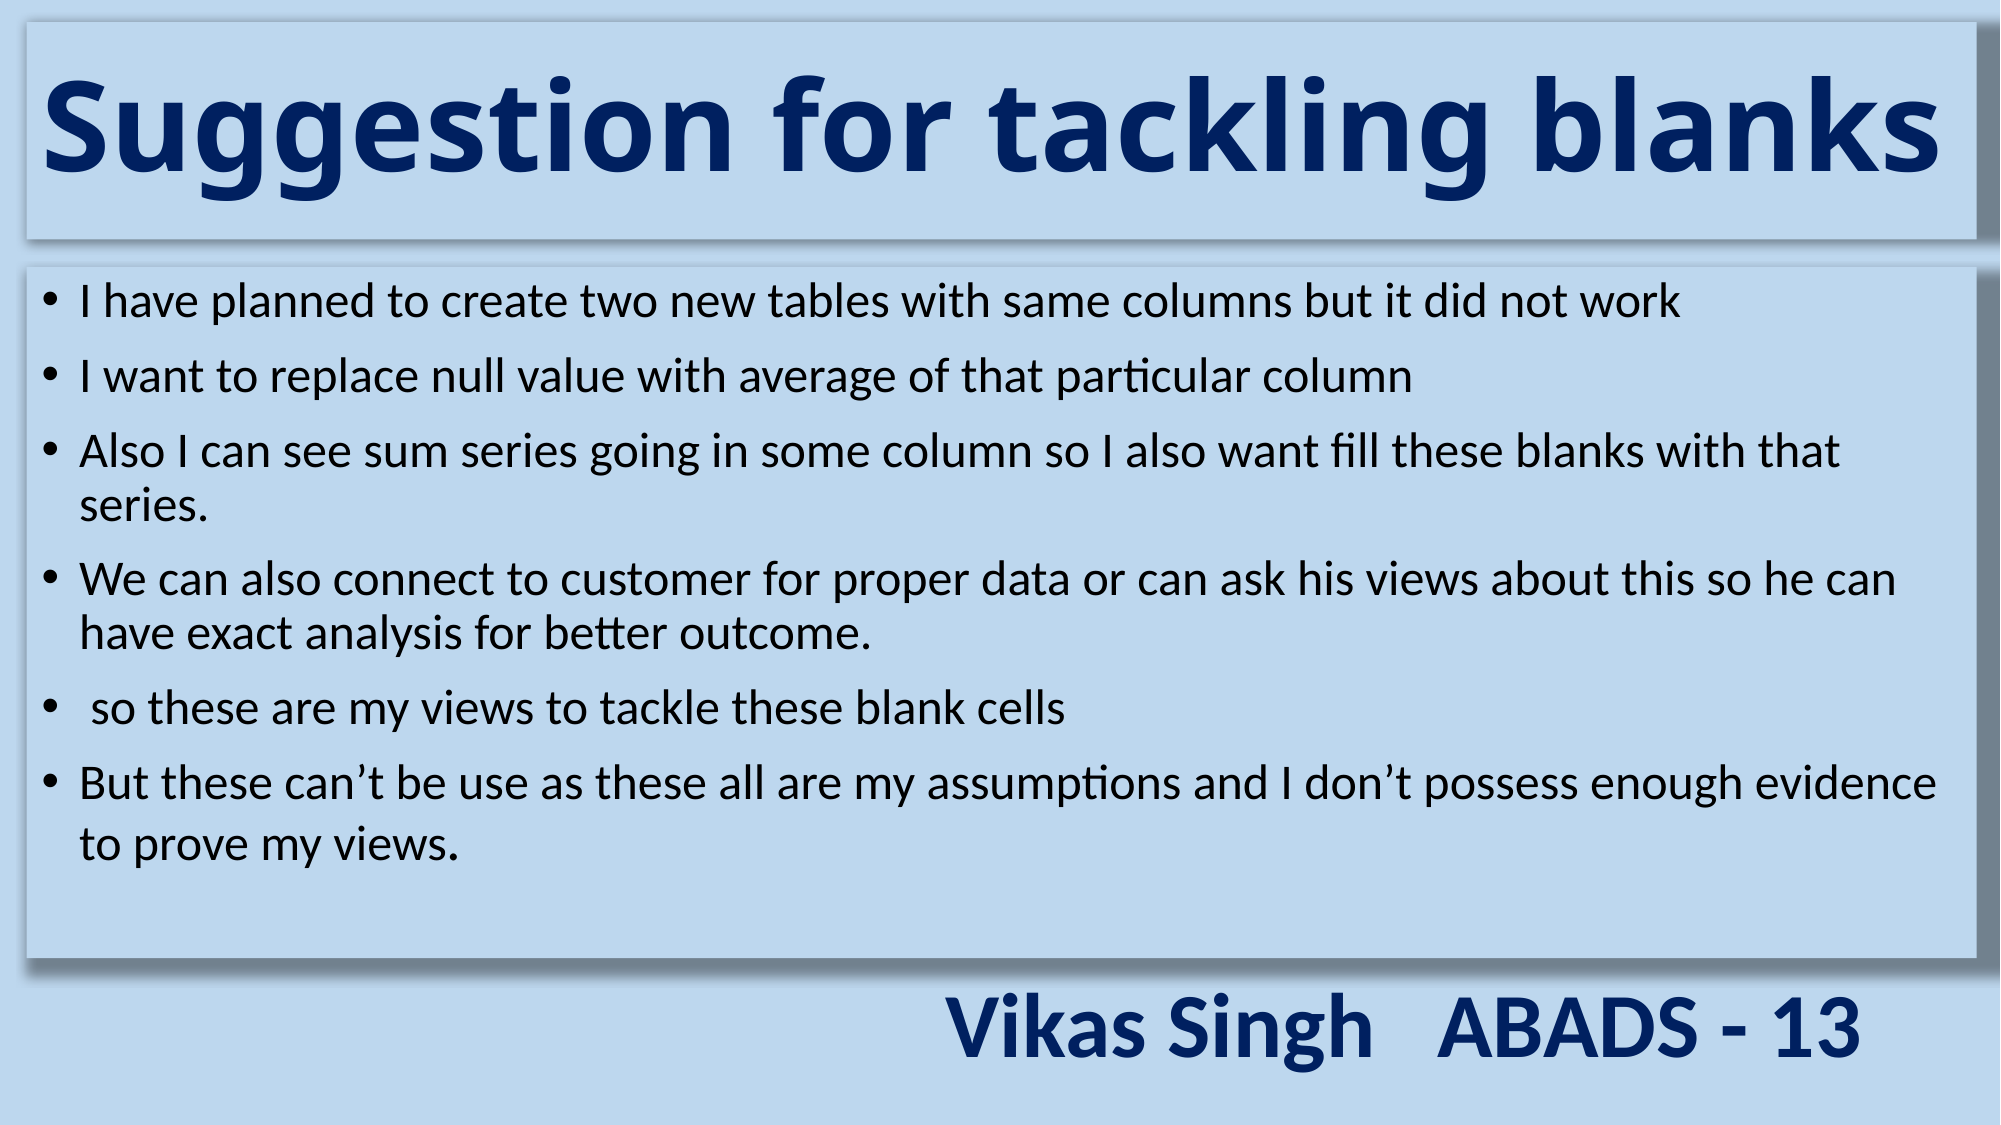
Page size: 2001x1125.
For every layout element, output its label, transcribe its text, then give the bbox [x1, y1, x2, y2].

list I have planned to create two new tables with same columns but it did not work I want to replace null value with average of that particular column Also I can see sum series going in some column so I also want fill these blanks with that series. We can also connect to customer for proper data or can ask his views about this so he can have exact analysis for better outcome. so these are my views to tackle these blank cells But these can’t be use as these all are my assumptions and I don’t possess enough evidence to prove my views. [26, 266, 1977, 959]
text_box Vikas Singh ABADS - 13 [930, 957, 1932, 1083]
title Suggestion for tackling blanks [26, 22, 1977, 240]
